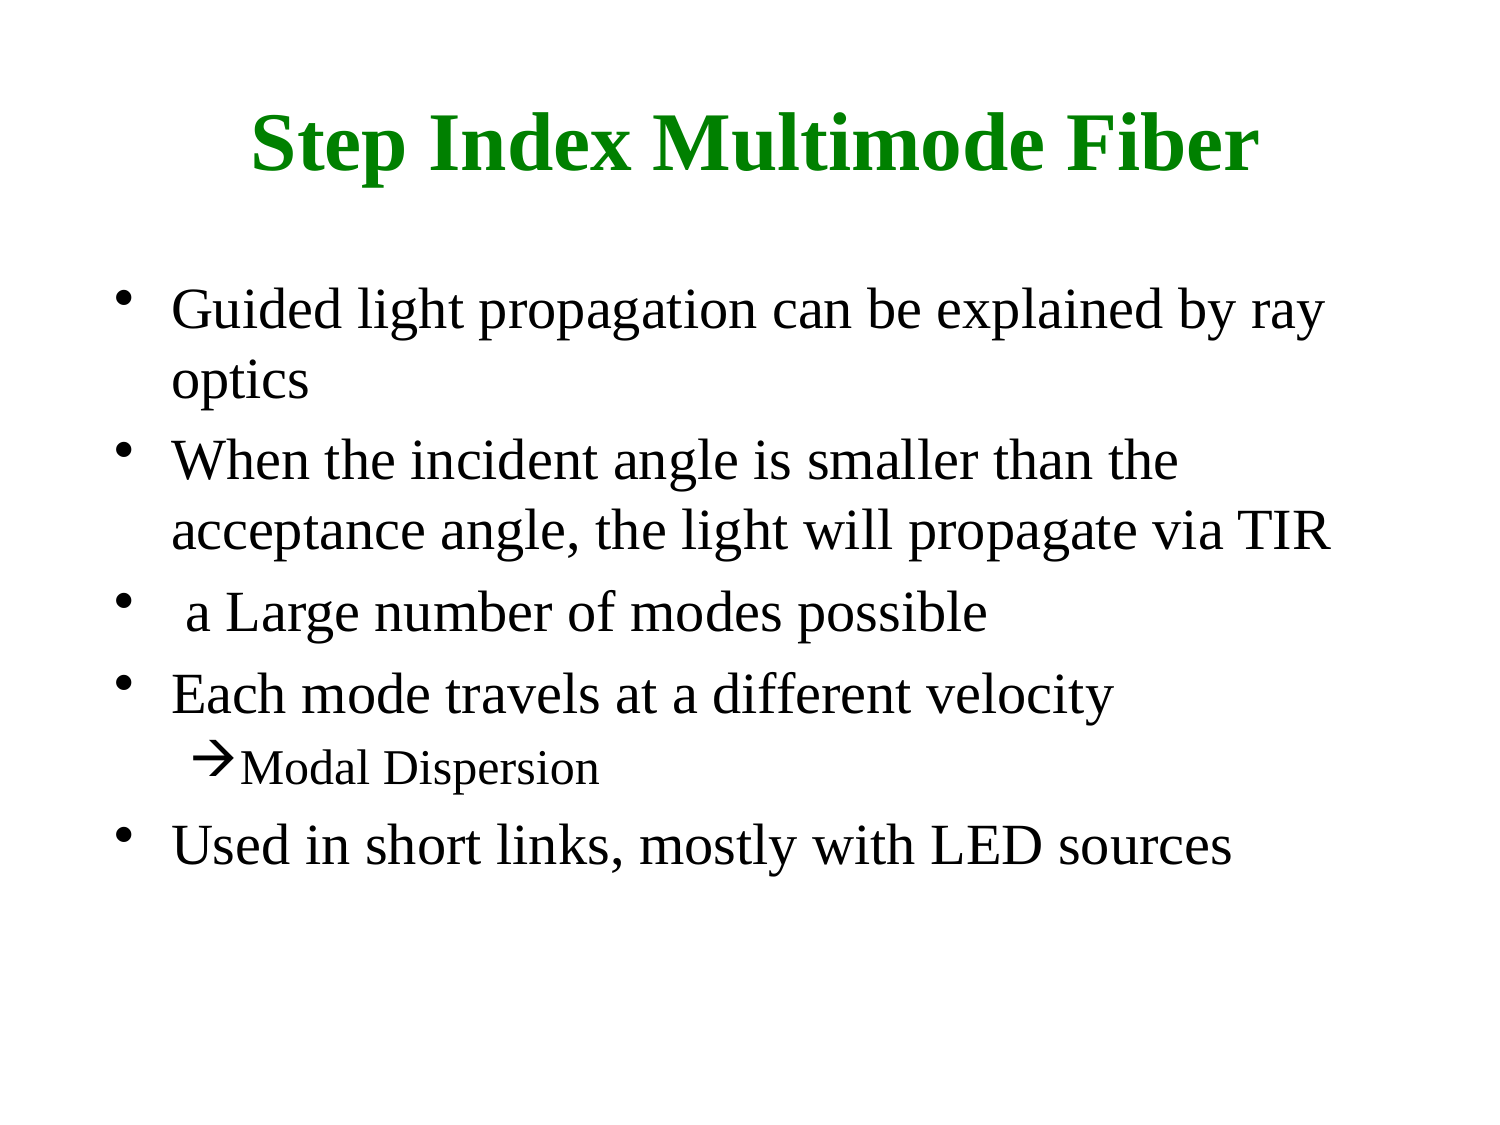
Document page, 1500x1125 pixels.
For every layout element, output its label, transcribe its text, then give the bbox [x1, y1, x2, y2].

title Step Index Multimode Fiber [111, 61, 1401, 213]
list Guided light propagation can be explained by ray optics When the incident angle is smaller than the acceptance angle, the light will propagate via TIR a Large number of modes possible Each mode travels at a different velocity Modal Dispersion Used in short links, mostly with LED sources [99, 261, 1426, 1038]
